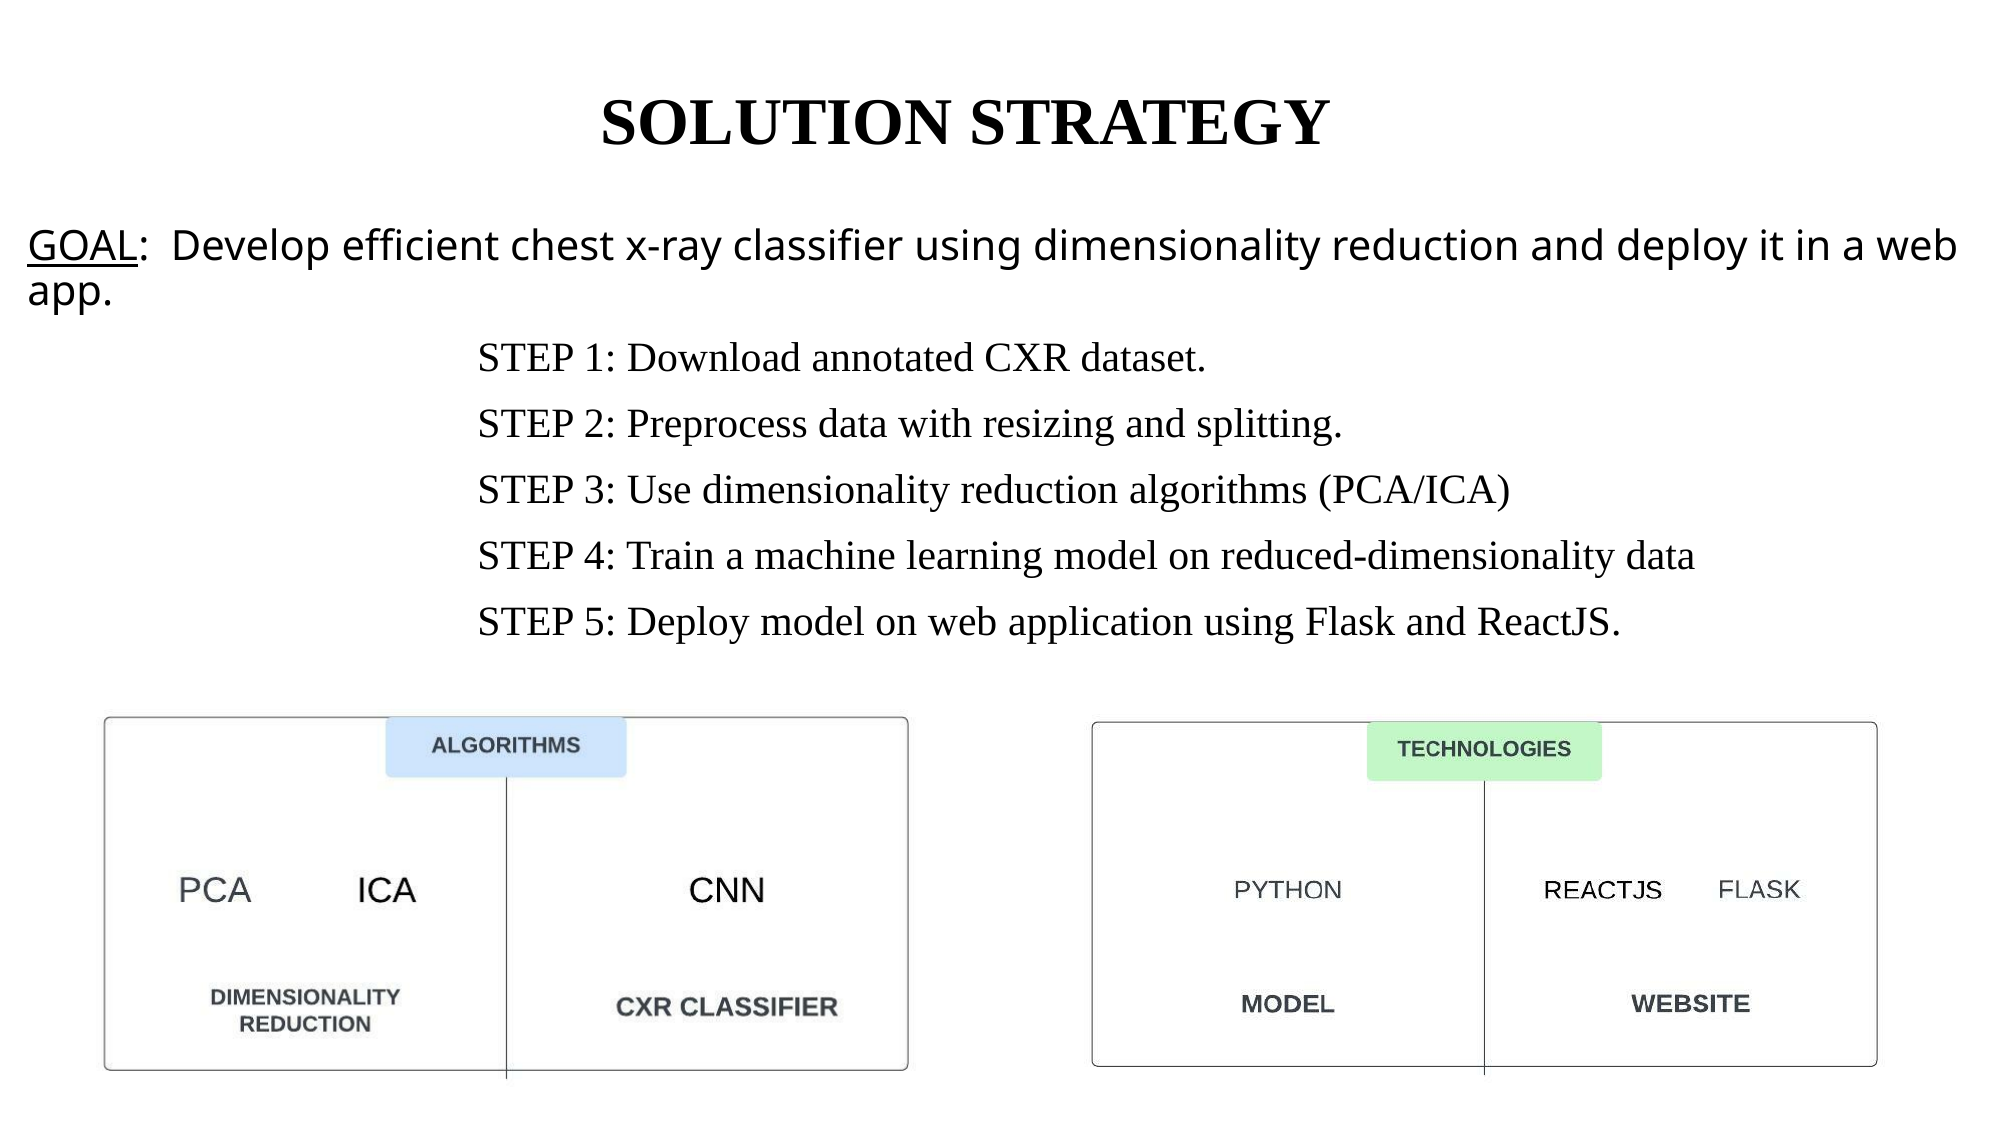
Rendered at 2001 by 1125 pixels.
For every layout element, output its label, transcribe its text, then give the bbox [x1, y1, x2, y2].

title SOLUTION STRATEGY [103, 13, 1829, 217]
picture [24, 677, 948, 1119]
picture [1052, 682, 1916, 1114]
list GOAL: Develop efficient chest x-ray classifier using dimensionality reduction and deploy it in a web app. STEP 1: Download annotated CXR dataset. STEP 2: Preprocess data with resizing and splitting. STEP 3: Use dimensionality reduction algorithms (PCA/ICA) STEP 4: Train a machine learning model on reduced-dimensionality data STEP 5: Deploy model on web application using Flask and ReactJS. [12, 217, 2000, 1111]
